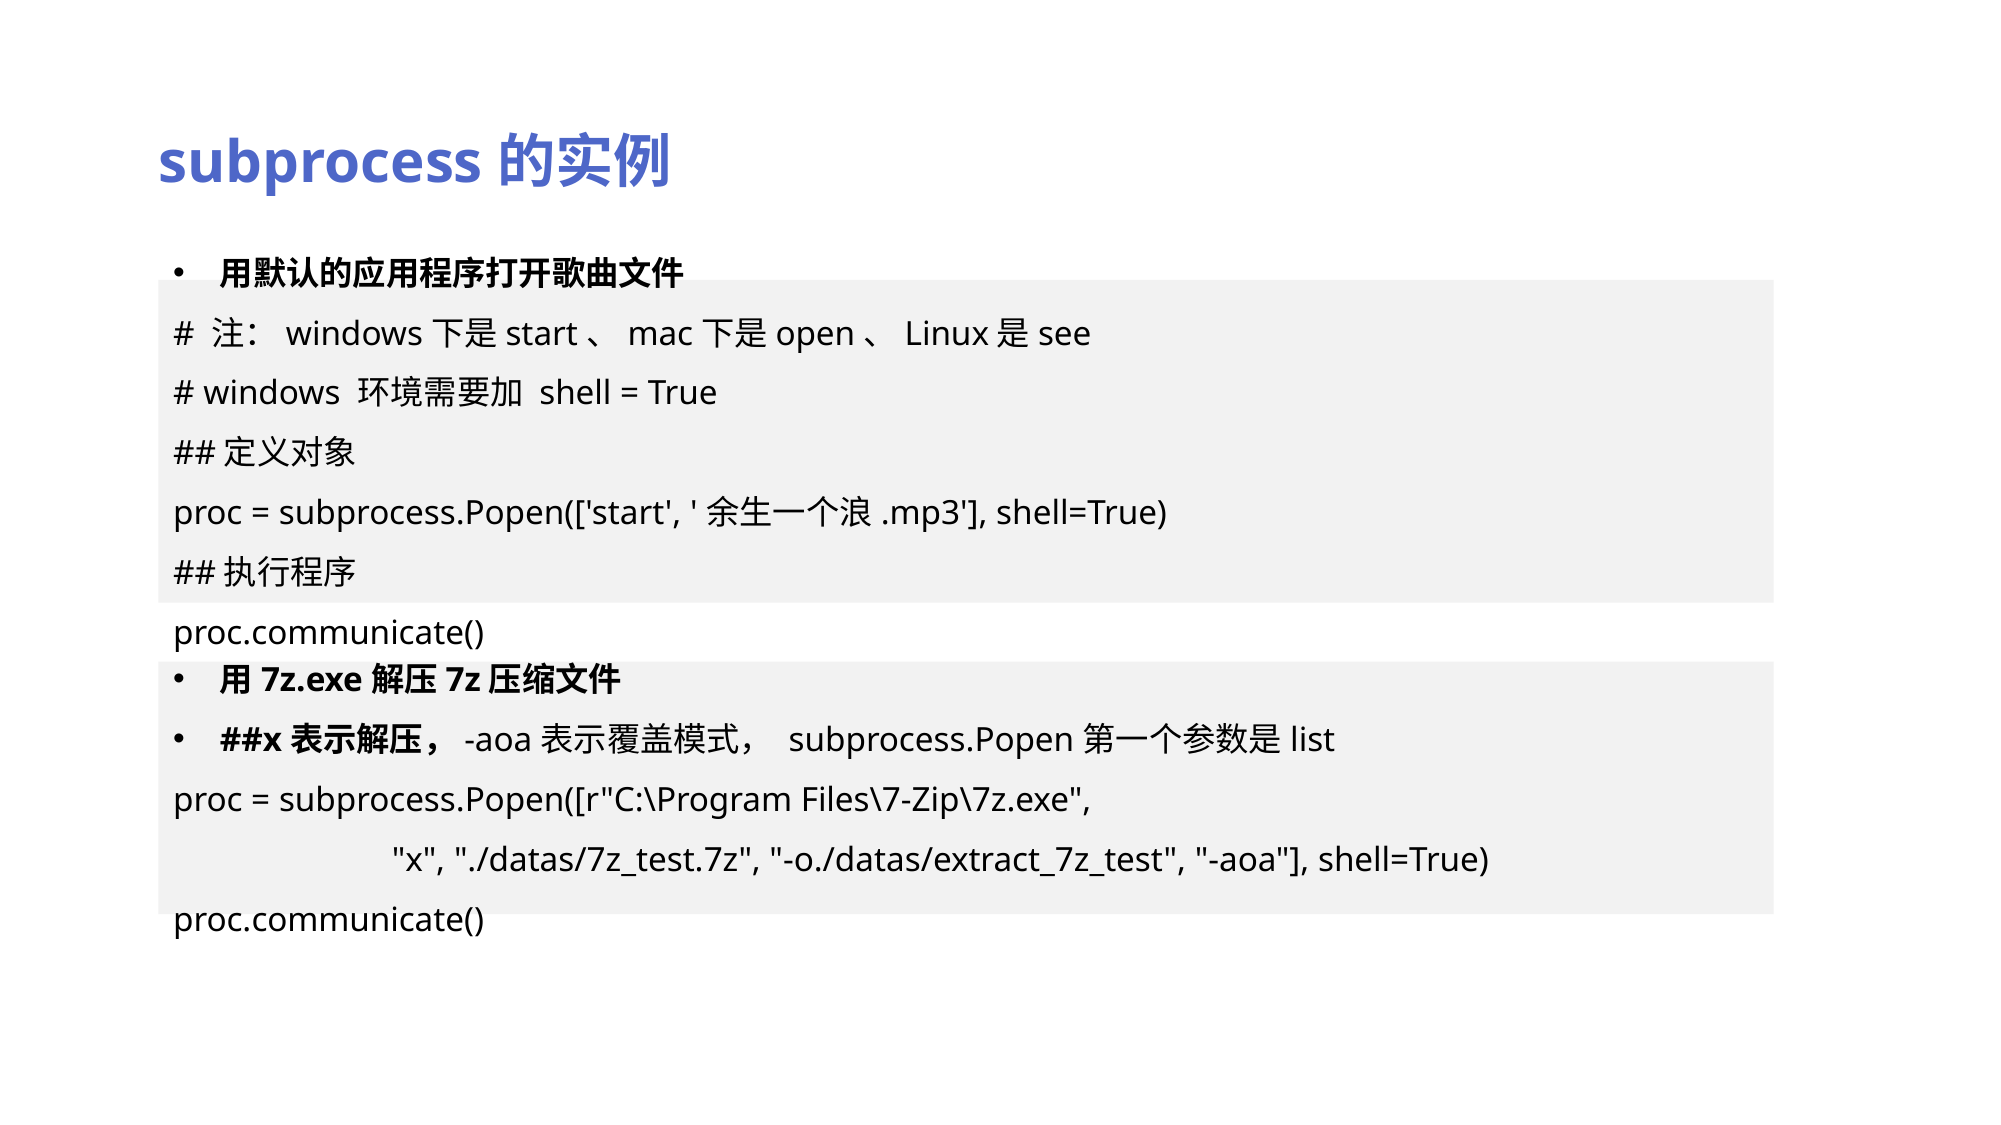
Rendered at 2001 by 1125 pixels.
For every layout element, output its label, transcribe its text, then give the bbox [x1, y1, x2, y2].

text_box 用默认的应用程序打开歌曲文件 # 注：windows下是start、mac下是open、Linux是see # windows 环境需要加 shell = True ##定义对象 proc = subprocess.Popen(['start', '余生一个浪.mp3'], shell=True) ##执行程序 proc.communicate() [158, 279, 1774, 603]
text_box 用7z.exe解压7z压缩文件 ##x表示解压，-aoa表示覆盖模式， subprocess.Popen第一个参数是list proc = subprocess.Popen([r"C:\Program Files\7-Zip\7z.exe", "x", "./datas/7z_test.7z", "-o./datas/extract_7z_test", "-aoa"], shell=True) proc.communicate() [158, 661, 1774, 915]
text_box subprocess的实例 [143, 81, 687, 202]
